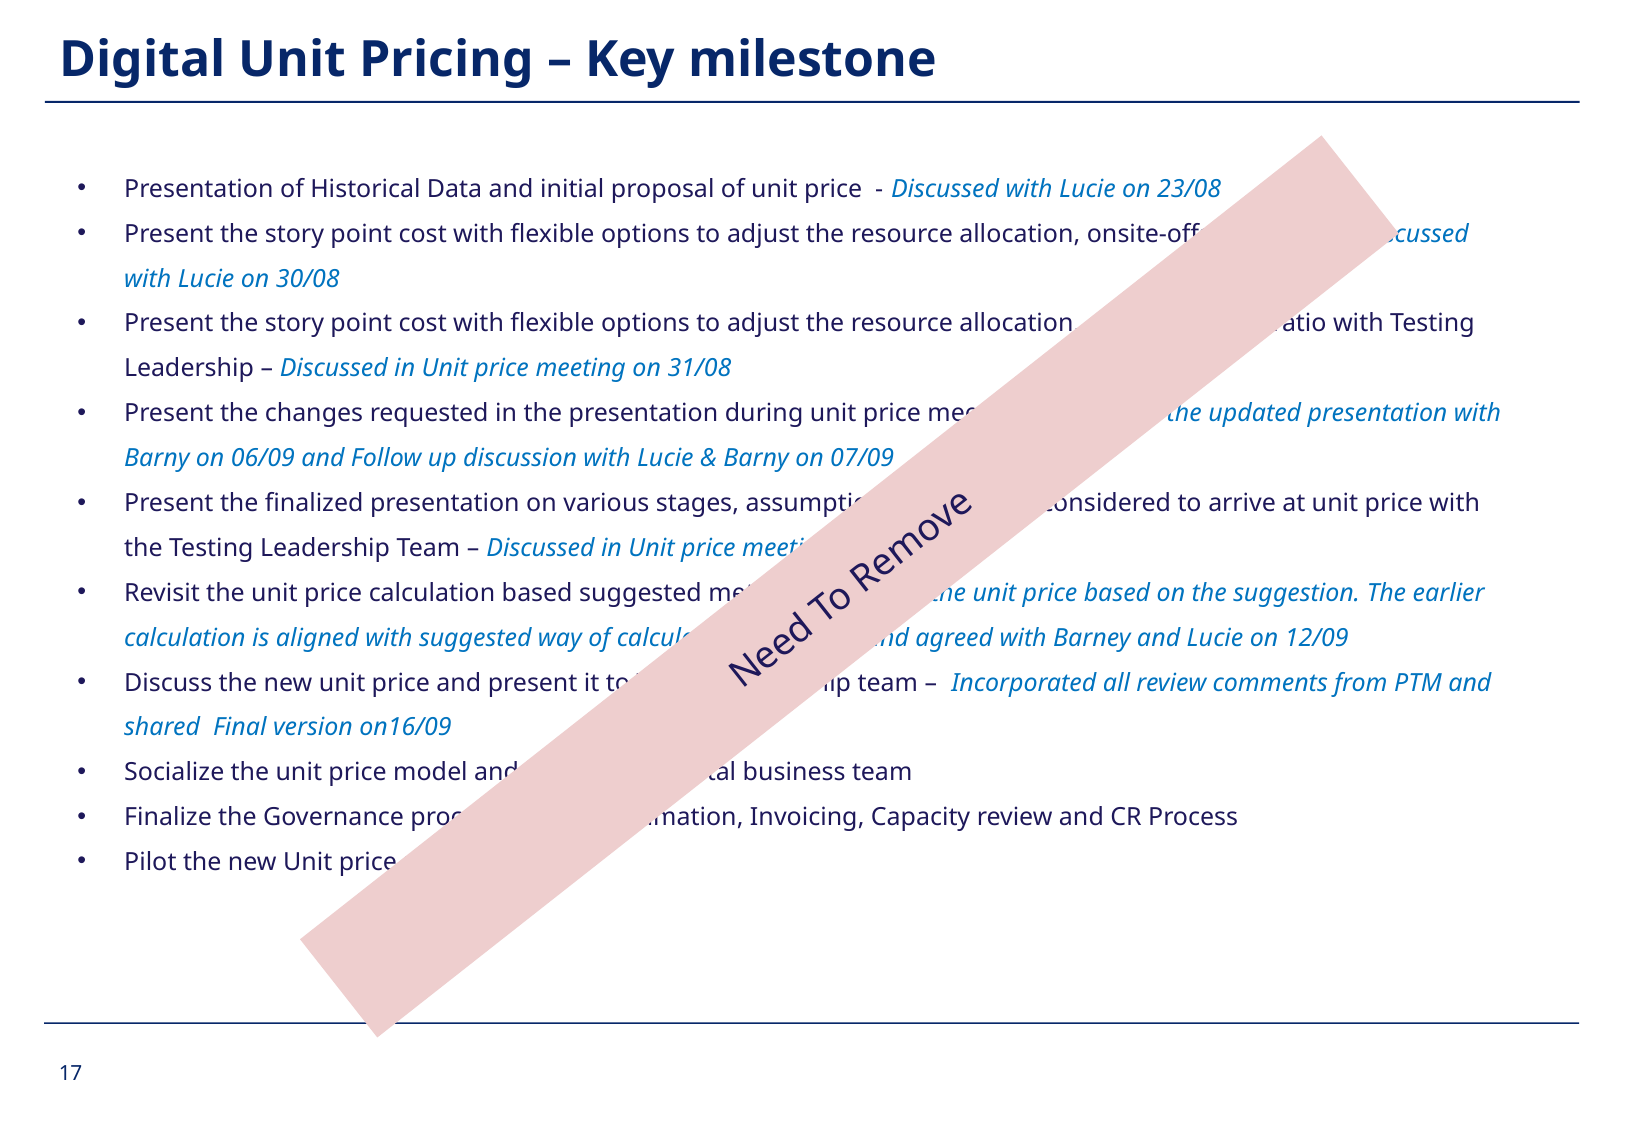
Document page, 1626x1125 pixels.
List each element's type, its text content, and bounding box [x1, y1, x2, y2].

text_box Presentation of Historical Data and initial proposal of unit price - Discussed with Lucie on 23/08 Present the story point cost with flexible options to adjust the resource allocation, onsite-offshore ratio – Discussed with Lucie on 30/08 Present the story point cost with flexible options to adjust the resource allocation, onsite-offshore ratio with Testing Leadership – Discussed in Unit price meeting on 31/08 Present the changes requested in the presentation during unit price meeting – Discussed the updated presentation with Barny on 06/09 and Follow up discussion with Lucie & Barny on 07/09 Present the finalized presentation on various stages, assumptions and factors considered to arrive at unit price with the Testing Leadership Team – Discussed in Unit price meeting on 08/09 Revisit the unit price calculation based suggested method – Revisited the unit price based on the suggestion. The earlier calculation is aligned with suggested way of calculation; Discussed and agreed with Barney and Lucie on 12/09 Discuss the new unit price and present it to Testing leadership team – Incorporated all review comments from PTM and shared Final version on16/09 Socialize the unit price model and agree with digital business team Finalize the Governance process for SoW, Estimation, Invoicing, Capacity review and CR Process Pilot the new Unit price model in Digital [62, 149, 1302, 918]
text_box Presentation of Historical Data and initial proposal of unit price - Discussed with Lucie on 23/08 Present the story point cost with flexible options to adjust the resource allocation, onsite-offshore ratio – Discussed with Lucie on 30/08 Present the story point cost with flexible options to adjust the resource allocation, onsite-offshore ratio with Testing Leadership – Discussed in Unit price meeting on 31/08 Present the changes requested in the presentation during unit price meeting – Discussed the updated presentation with Barny on 06/09 and Follow up discussion with Lucie & Barny on 07/09 Present the finalized presentation on various stages, assumptions and factors considered to arrive at unit price with the Testing Leadership Team – Discussed in Unit price meeting on 08/09 Revisit the unit price calculation based suggested method – Revisited the unit price based on the suggestion. The earlier calculation is aligned with suggested way of calculation; Discussed and agreed with Barney and Lucie on 12/09 Discuss the new unit price and present it to Testing leadership team – Incorporated all review comments from PTM and shared Final version on16/09 Socialize the unit price model and agree with digital business team Finalize the Governance process for SoW, Estimation, Invoicing, Capacity review and CR Process Pilot the new Unit price model in Digital [531, 149, 1538, 918]
slide_number 17 [43, 1034, 140, 1114]
title Digital Unit Pricing – Key milestone [44, 19, 1580, 97]
text_box Need To Remove [300, 135, 1399, 1038]
